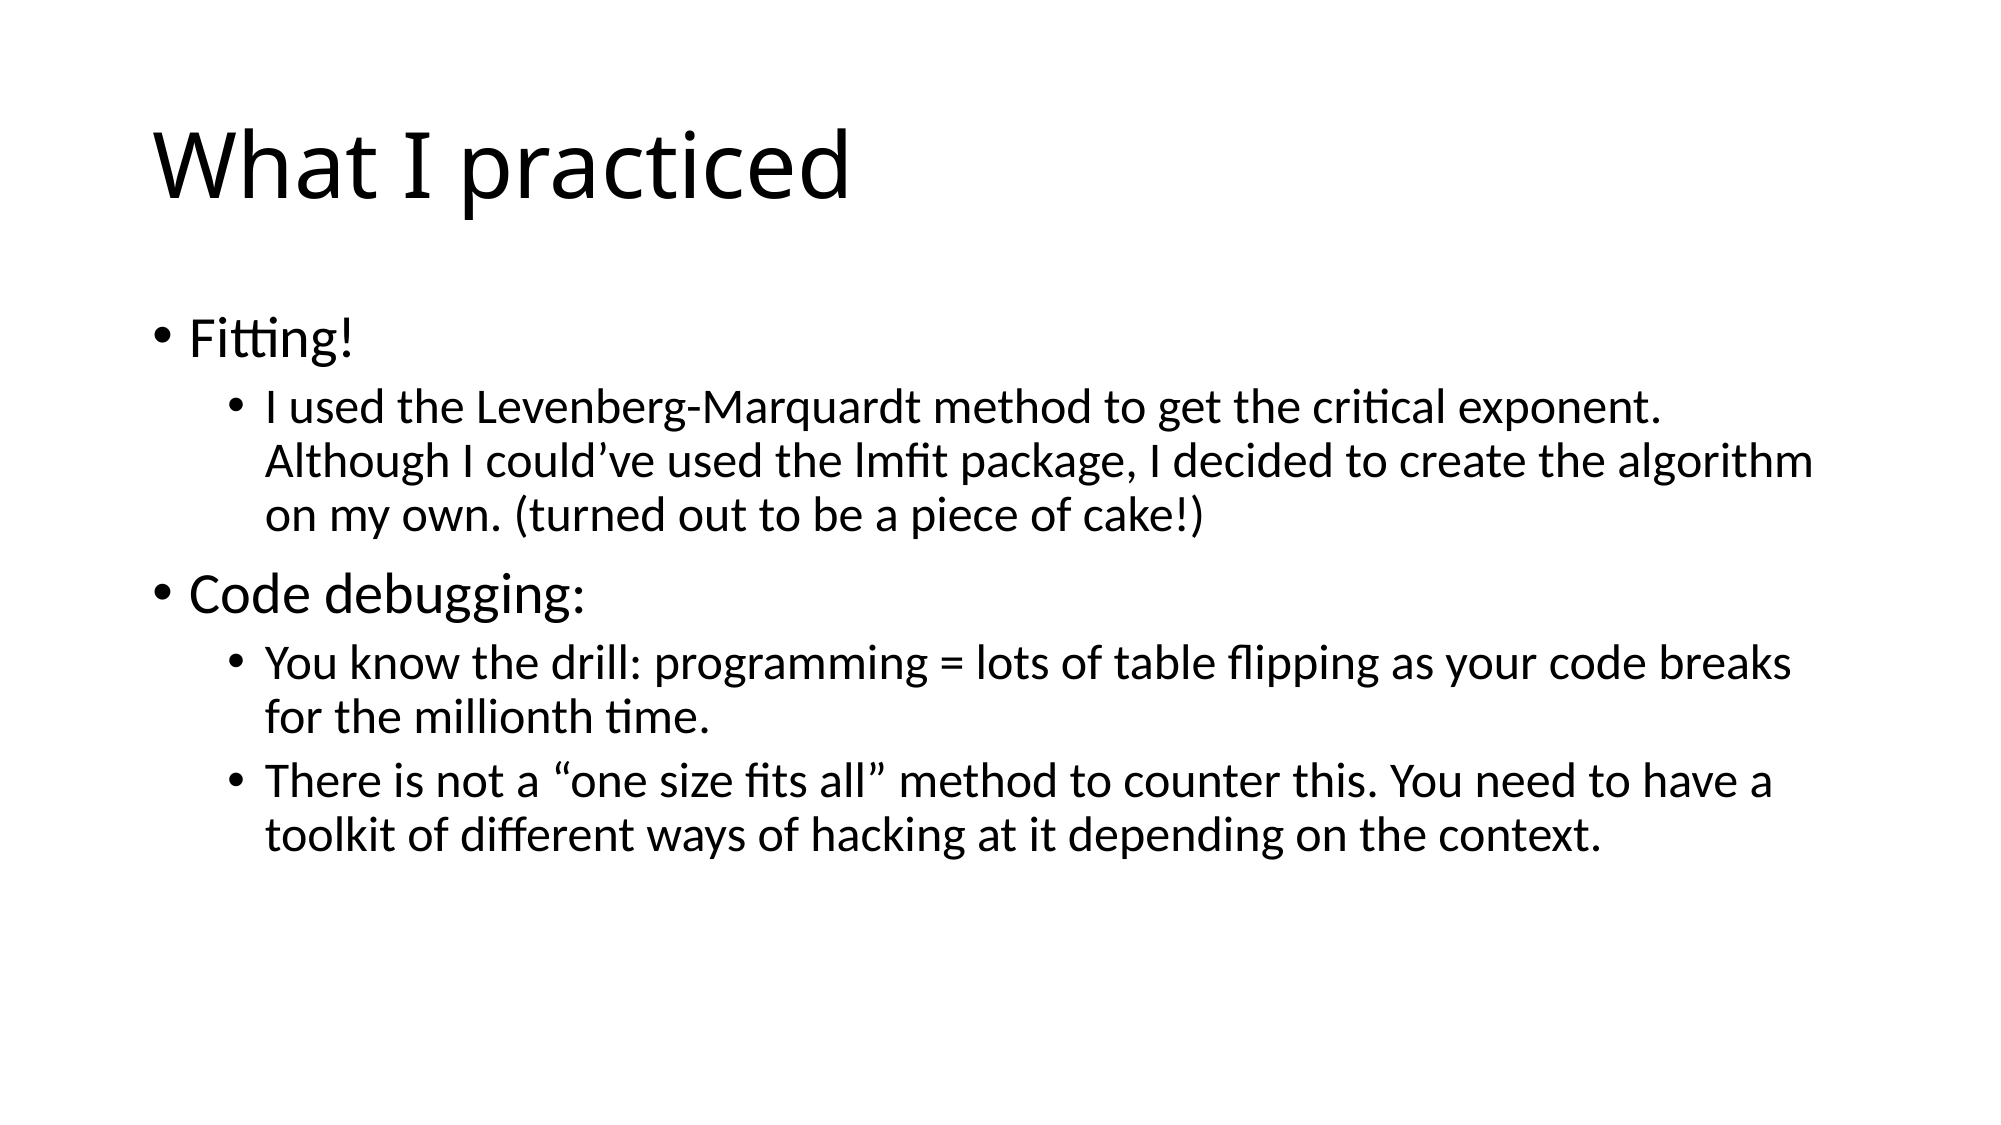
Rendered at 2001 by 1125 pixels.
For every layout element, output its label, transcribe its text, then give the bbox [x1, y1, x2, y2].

title What I practiced [137, 59, 1863, 278]
list Fitting! I used the Levenberg-Marquardt method to get the critical exponent. Although I could’ve used the lmfit package, I decided to create the algorithm on my own. (turned out to be a piece of cake!) Code debugging: You know the drill: programming = lots of table flipping as your code breaks for the millionth time. There is not a “one size fits all” method to counter this. You need to have a toolkit of different ways of hacking at it depending on the context. [137, 299, 1863, 1014]
